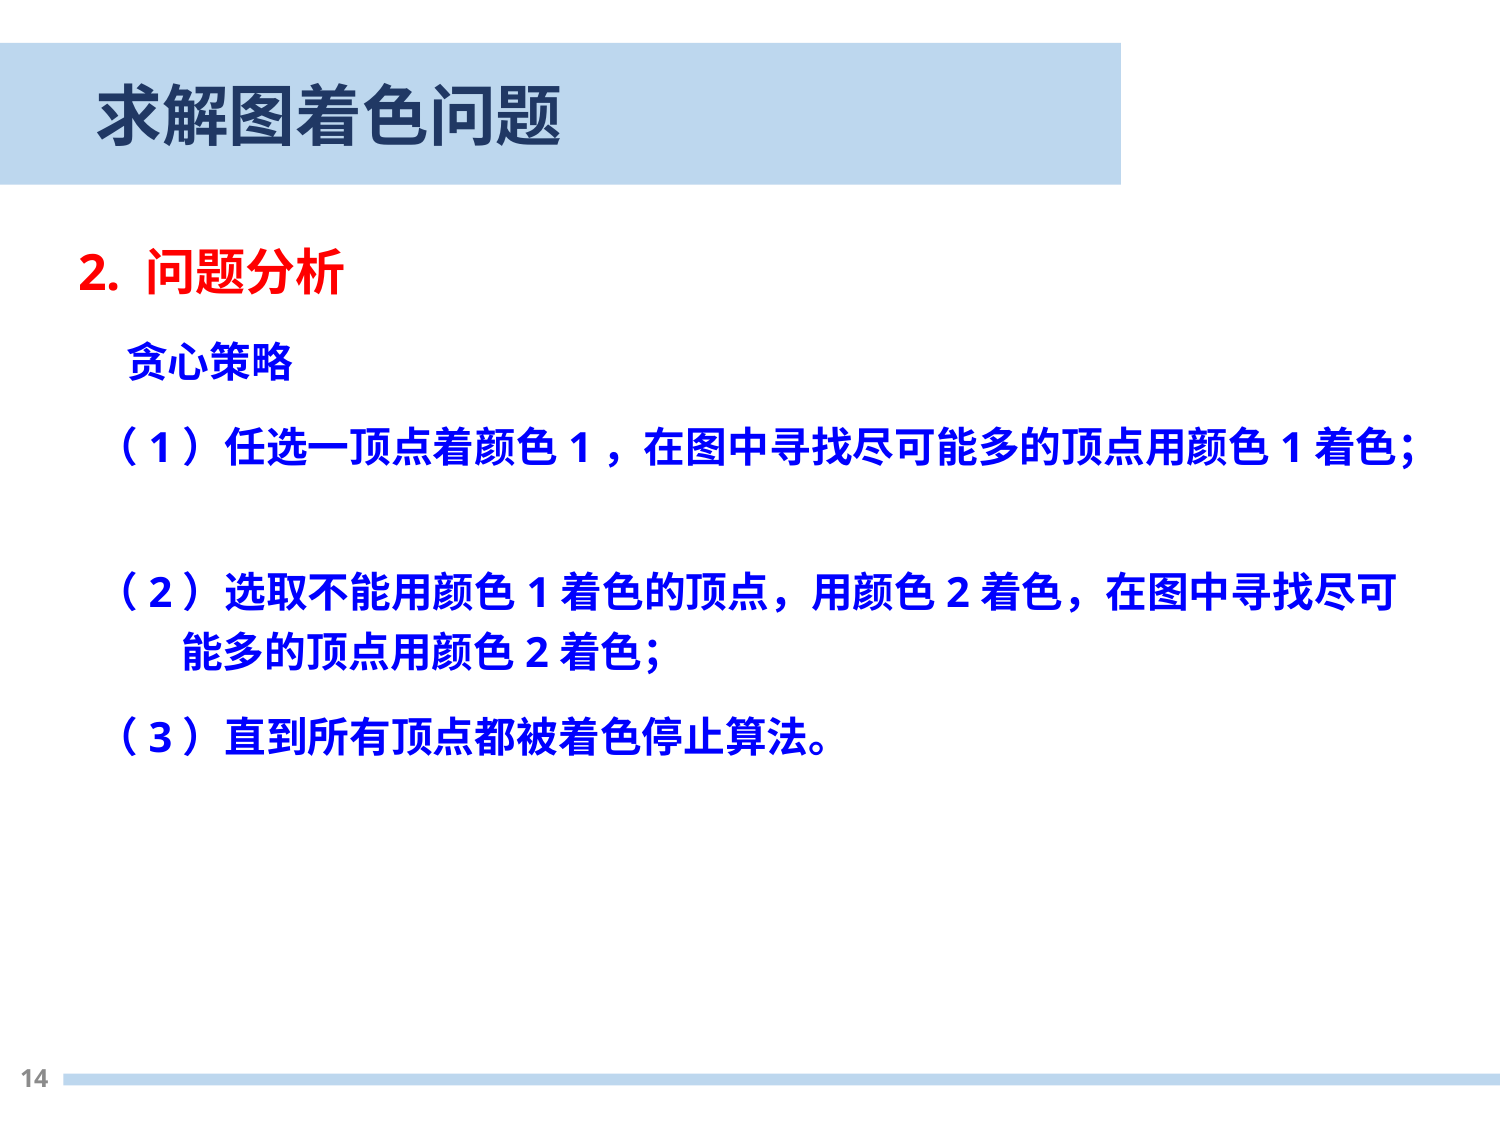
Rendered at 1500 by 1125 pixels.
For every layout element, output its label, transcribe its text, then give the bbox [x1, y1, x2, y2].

list 求解图着色问题 [0, 42, 1121, 185]
text_box 2. 问题分析 贪心策略 （1）任选一顶点着颜色1，在图中寻找尽可能多的顶点用颜色1着色； （2）选取不能用颜色1着色的顶点，用颜色2着色，在图中寻找尽可能多的顶点用颜色2着色； （3）直到所有顶点都被着色停止算法。 [63, 221, 1451, 768]
slide_number 14 [0, 1049, 64, 1110]
